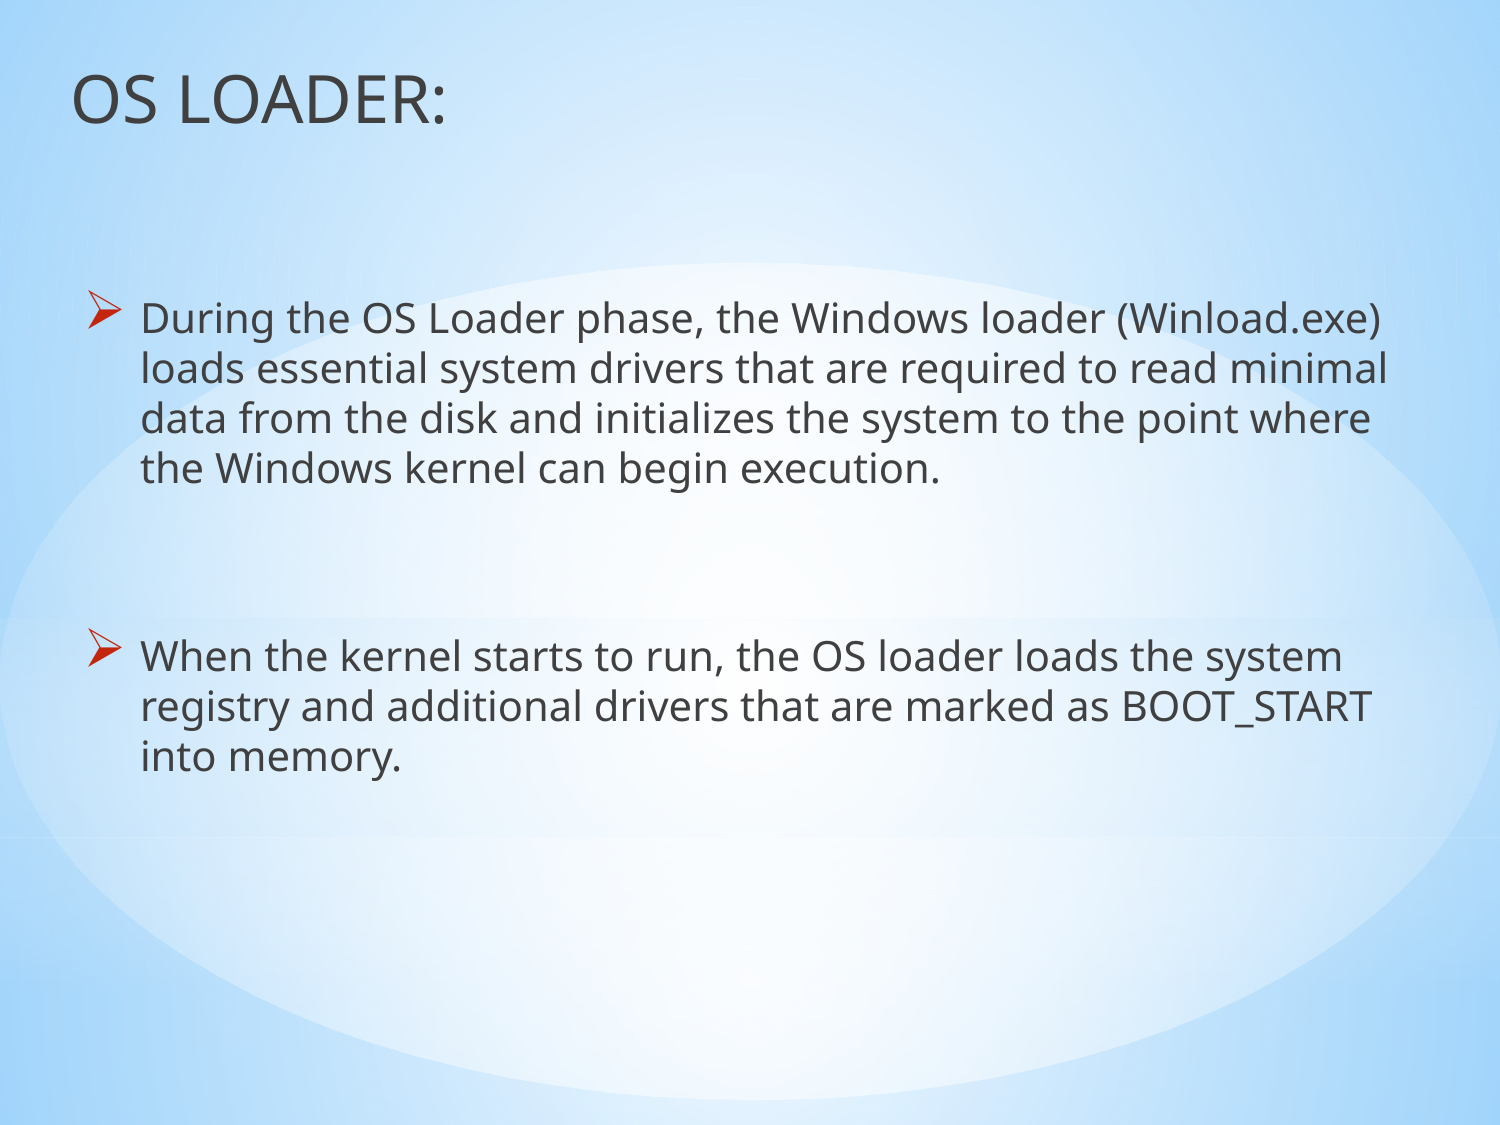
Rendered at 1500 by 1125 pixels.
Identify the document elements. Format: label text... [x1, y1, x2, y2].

text_box During the OS Loader phase, the Windows loader (Winload.exe) loads essential system drivers that are required to read minimal data from the disk and initializes the system to the point where the Windows kernel can begin execution. When the kernel starts to run, the OS loader loads the system registry and additional drivers that are marked as BOOT_START into memory. [61, 224, 1449, 1125]
list OS LOADER: [55, 49, 1350, 1033]
